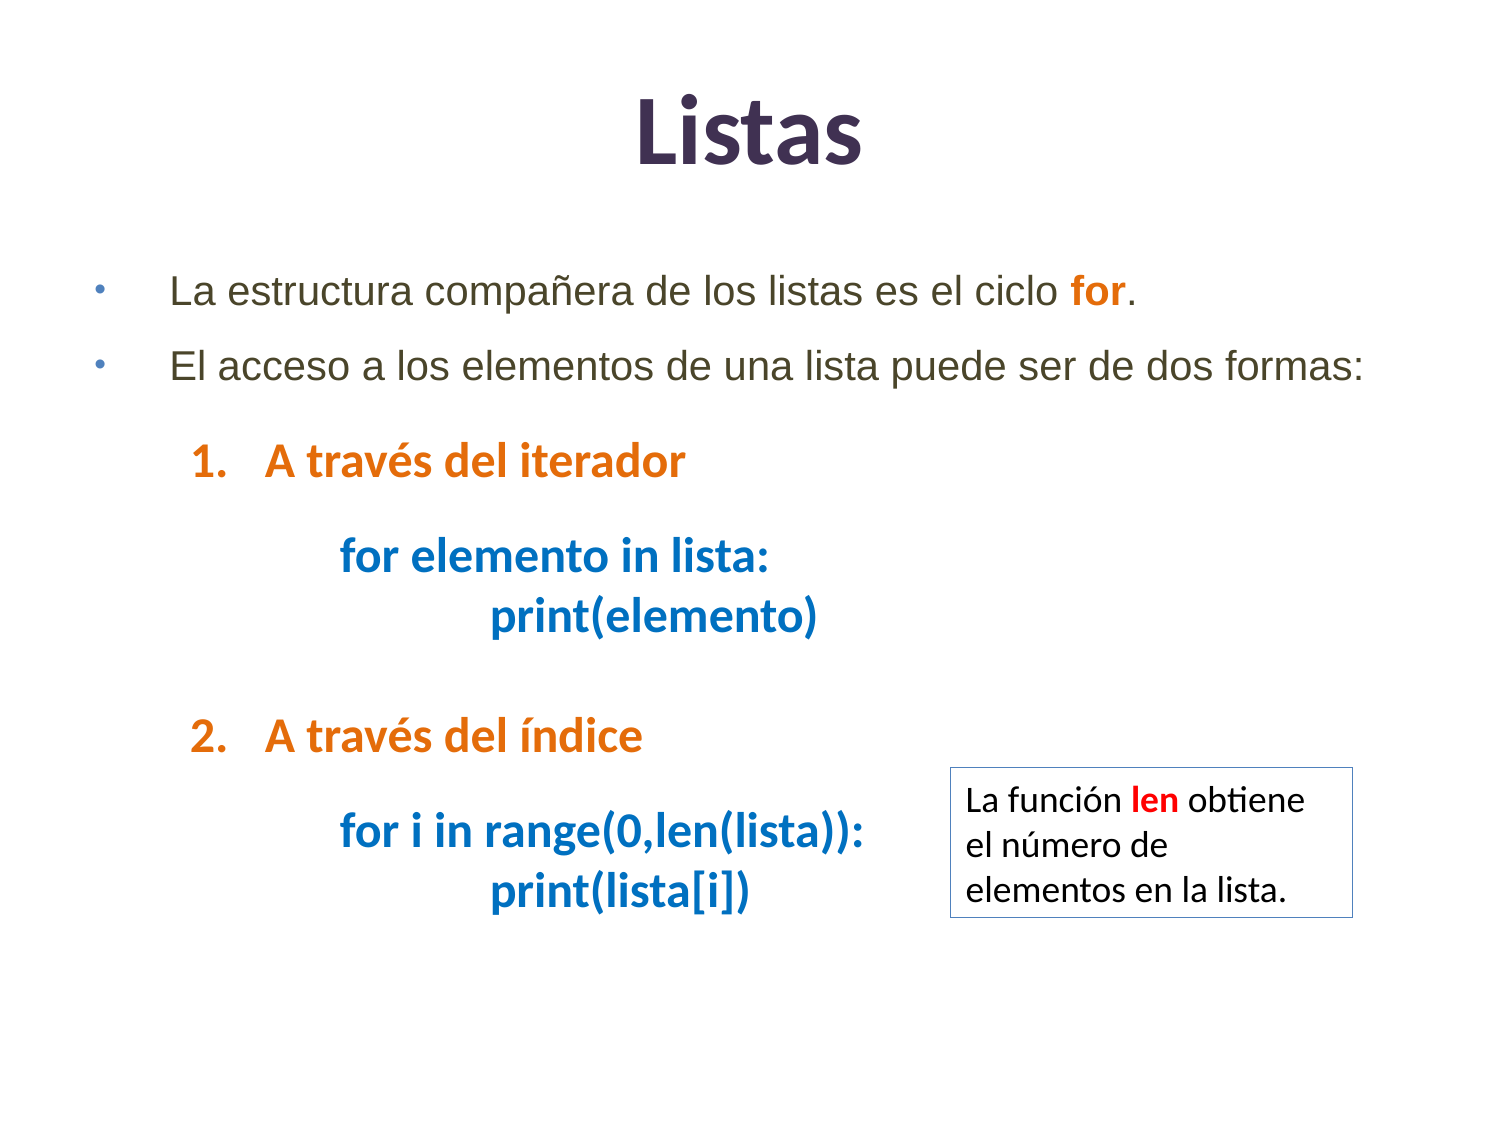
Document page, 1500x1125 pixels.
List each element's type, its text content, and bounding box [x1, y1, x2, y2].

text_box La función len obtiene el número de elementos en la lista. [950, 767, 1353, 918]
text_box La estructura compañera de los listas es el ciclo for. El acceso a los elementos de una lista puede ser de dos formas: [79, 231, 1500, 397]
title Listas [174, 30, 1325, 219]
text_box A través del iterador for elemento in lista: print(elemento) A través del índice for i in range(0,len(lista)): print(lista[i]) [174, 420, 884, 925]
